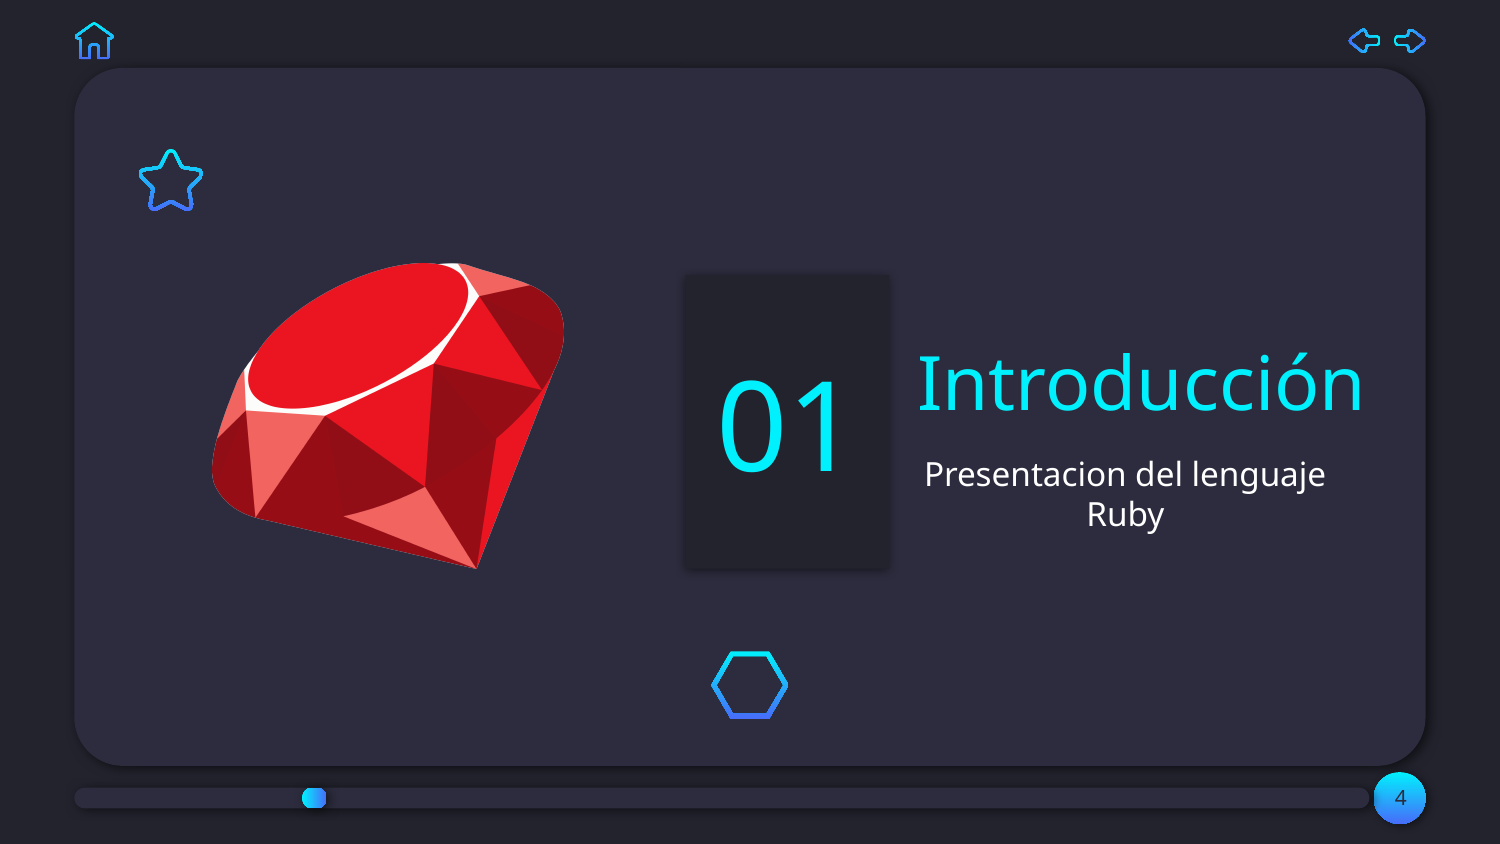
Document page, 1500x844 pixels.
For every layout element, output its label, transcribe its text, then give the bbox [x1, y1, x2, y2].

title Introducción [897, 286, 1395, 475]
text_box [1394, 28, 1414, 53]
text_box [711, 651, 789, 719]
text_box [138, 148, 204, 180]
picture [211, 263, 564, 569]
subtitle Presentacion del lenguaje Ruby [897, 438, 1362, 533]
text_box [148, 189, 194, 212]
text_box [1348, 28, 1381, 53]
title 01 [685, 275, 890, 569]
text_box [1416, 32, 1426, 50]
text_box [74, 22, 114, 60]
text_box [302, 787, 327, 809]
